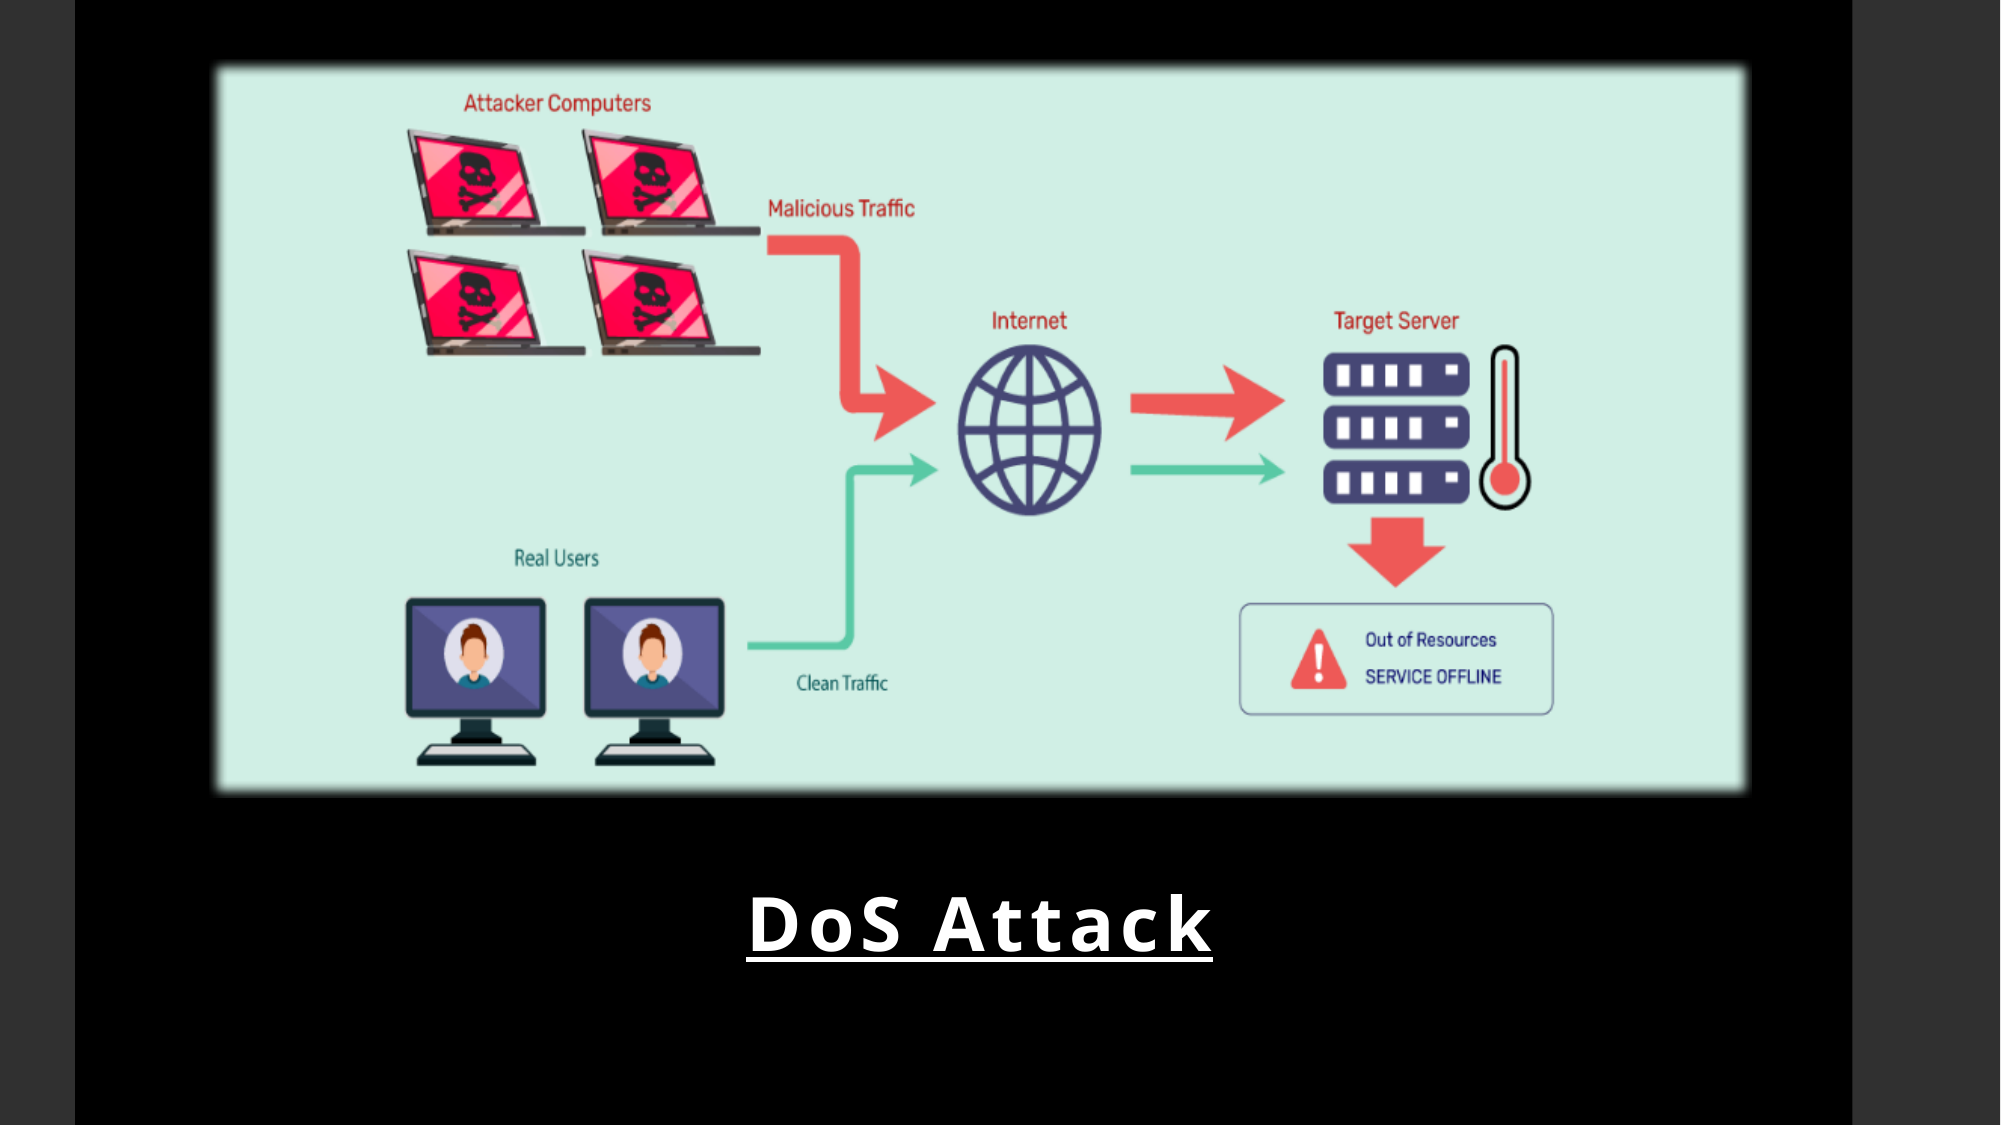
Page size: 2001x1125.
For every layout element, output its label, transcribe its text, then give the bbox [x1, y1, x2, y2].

subtitle DoS Attack [206, 823, 1752, 1065]
picture [209, 59, 1753, 798]
